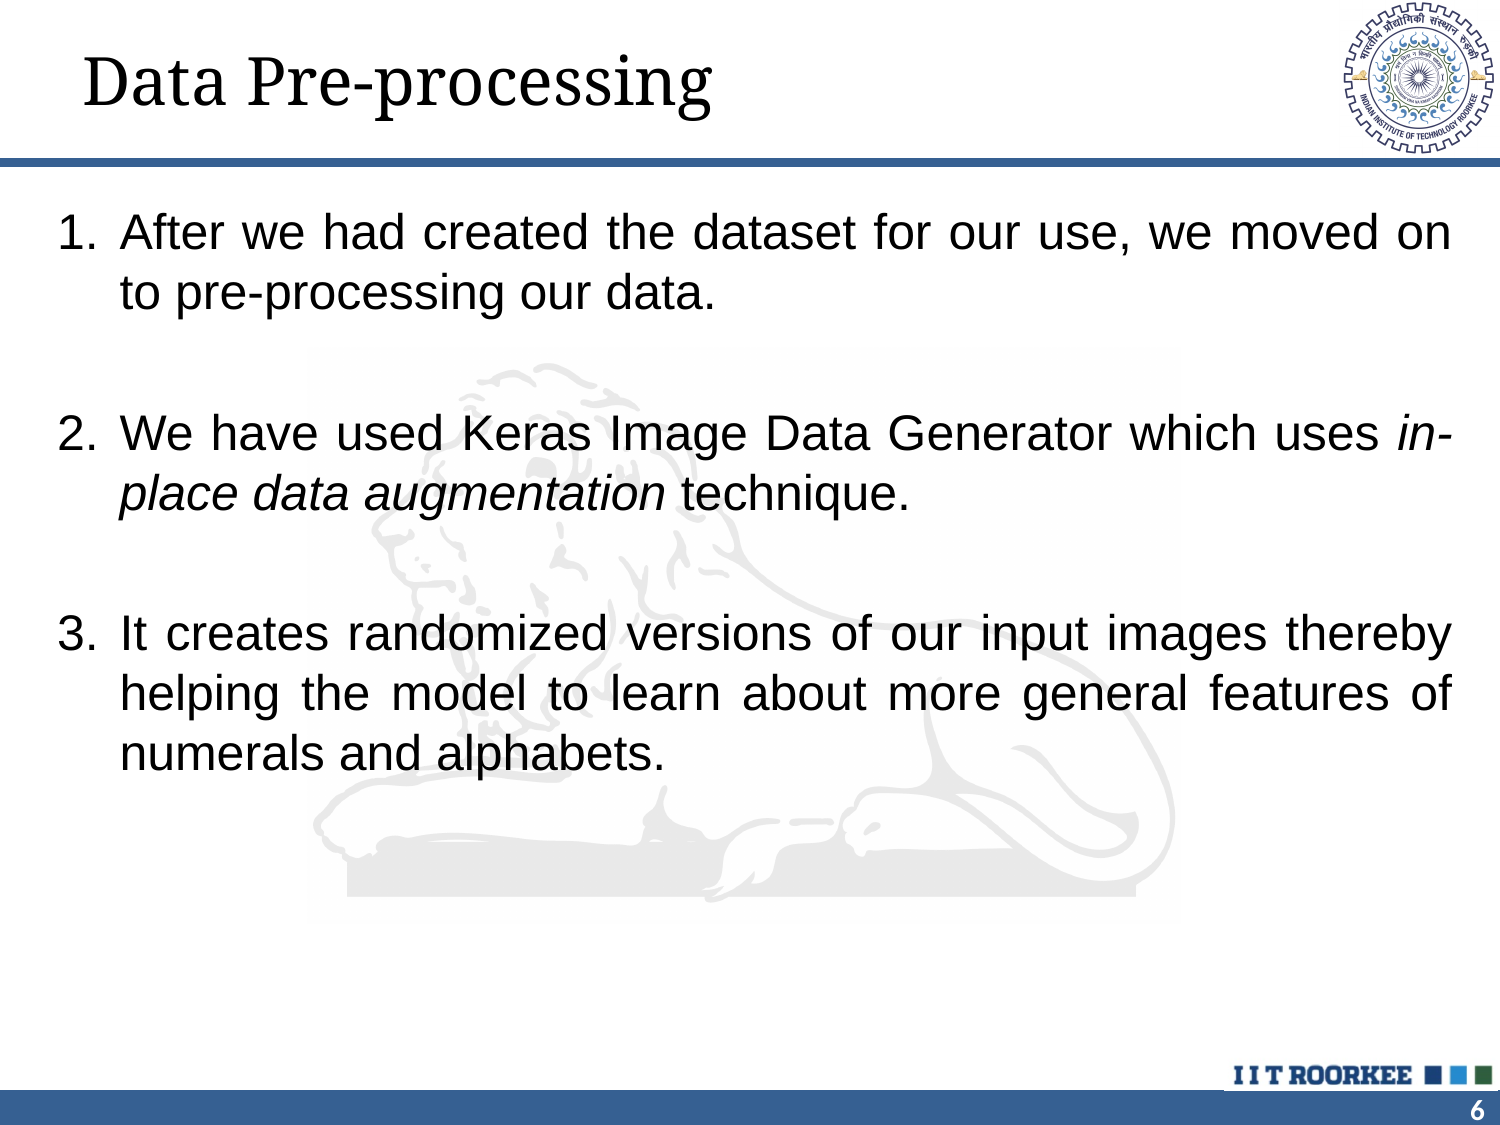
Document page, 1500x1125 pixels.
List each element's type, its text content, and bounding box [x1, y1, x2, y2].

picture [1339, 0, 1500, 158]
list After we had created the dataset for our use, we moved on to pre-processing our data. We have used Keras Image Data Generator which uses in-place data augmentation technique. It creates randomized versions of our input images thereby helping the model to learn about more general features of numerals and alphabets. [29, 192, 1468, 1050]
picture [1224, 1057, 1498, 1091]
title Data Pre-processing [29, 33, 1185, 125]
